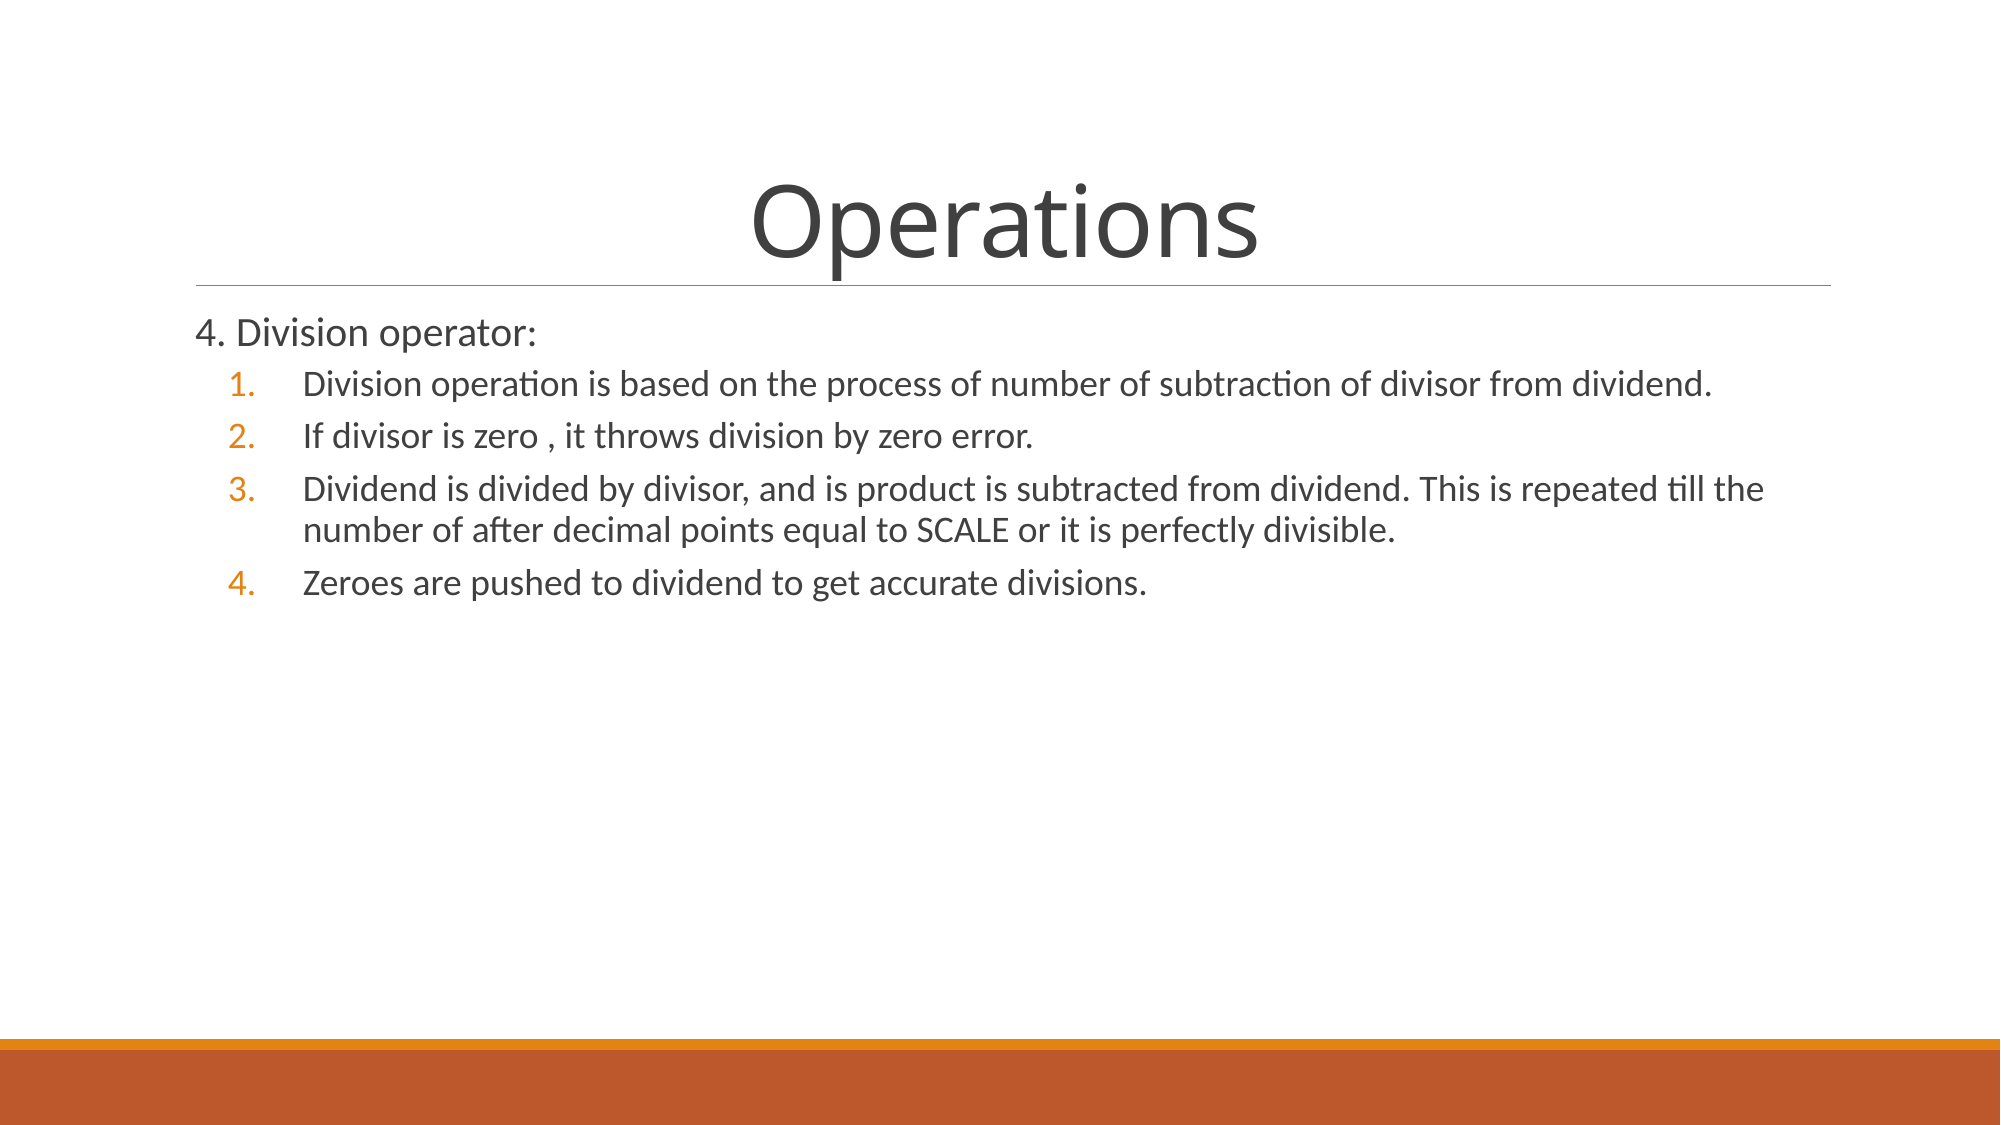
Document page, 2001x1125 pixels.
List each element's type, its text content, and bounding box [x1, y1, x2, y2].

list 4. Division operator: Division operation is based on the process of number of subtraction of divisor from dividend. If divisor is zero , it throws division by zero error. Dividend is divided by divisor, and is product is subtracted from dividend. This is repeated till the number of after decimal points equal to SCALE or it is perfectly divisible. Zeroes are pushed to dividend to get accurate divisions. [180, 302, 1830, 963]
title Operations [180, 47, 1830, 285]
